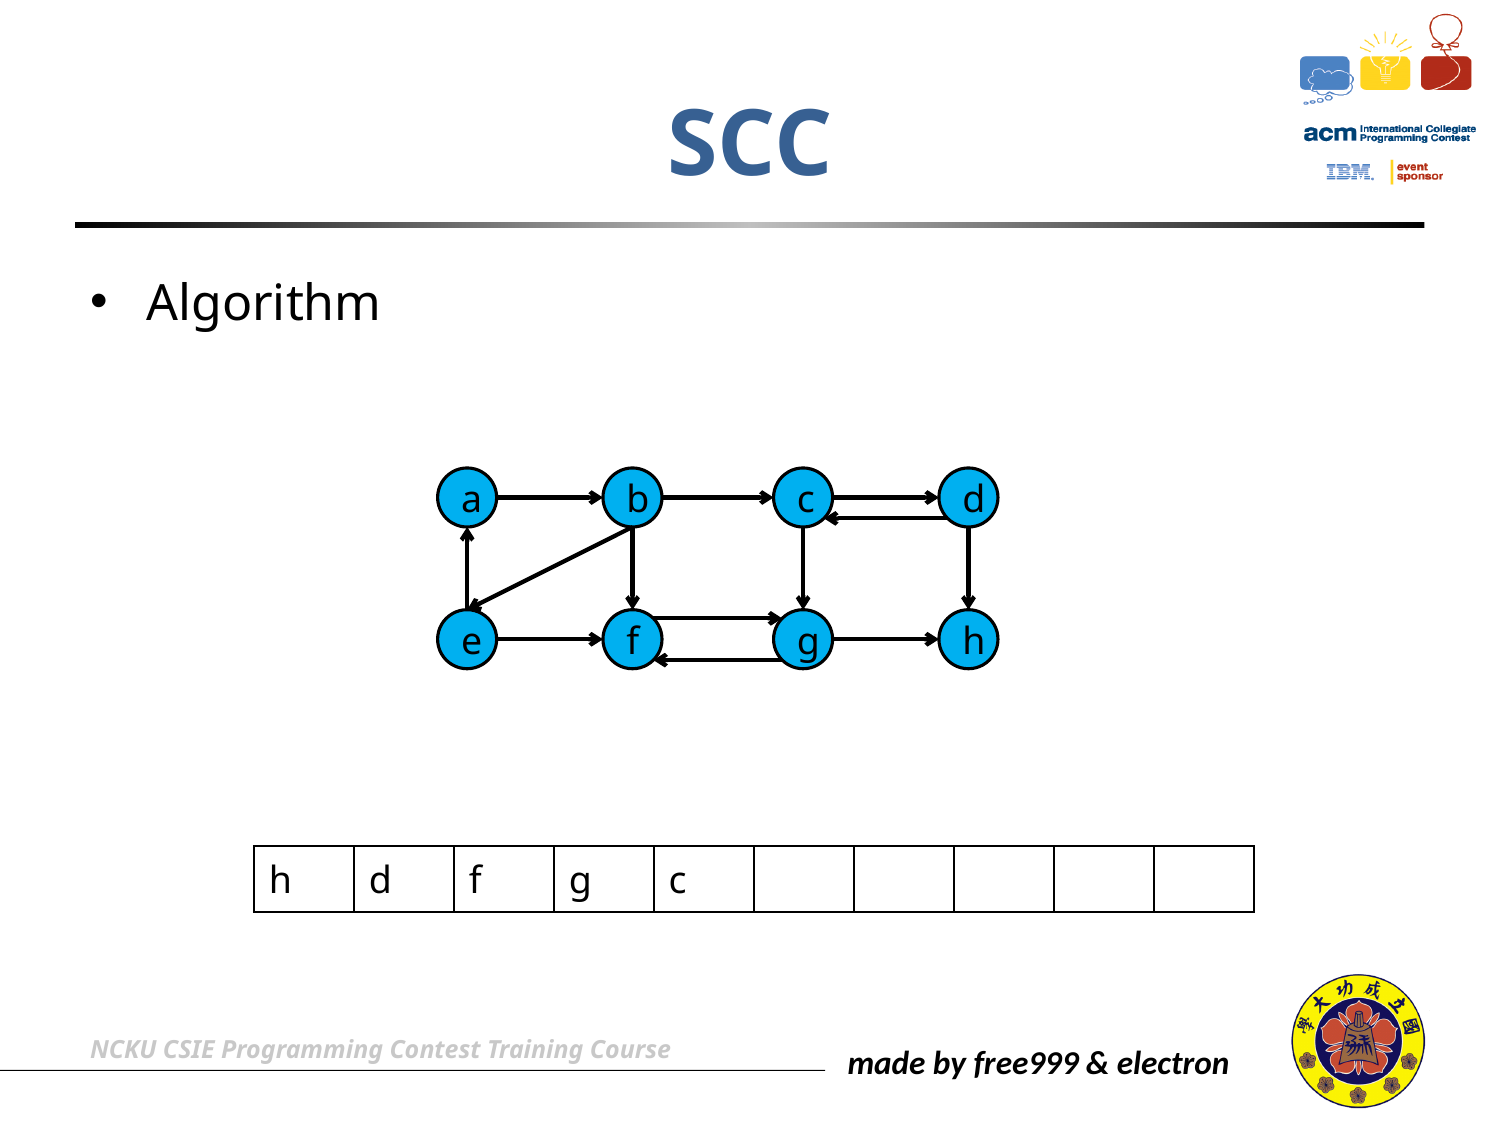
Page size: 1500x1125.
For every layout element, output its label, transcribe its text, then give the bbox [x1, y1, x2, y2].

table_header [1055, 847, 1153, 911]
text_box d [938, 466, 1000, 529]
text_box b [602, 466, 663, 529]
table_header [855, 847, 953, 911]
table_header [955, 847, 1053, 911]
table_header h [255, 847, 353, 911]
text_box c [773, 466, 833, 529]
text_box f [602, 608, 664, 671]
table_header [755, 847, 853, 911]
text_box a [436, 466, 498, 529]
table_header d [355, 847, 453, 911]
table_header g [555, 847, 653, 911]
text_box g [772, 608, 833, 671]
table_header c [655, 847, 753, 911]
list Algorithm [75, 262, 1425, 421]
slide_number NCKU CSIE Programming Contest Training Course [75, 1018, 833, 1079]
picture [1292, 12, 1480, 188]
table_header [1155, 847, 1253, 911]
title SCC [75, 45, 1425, 233]
text_box e [436, 608, 497, 671]
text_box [507, 485, 592, 630]
picture [1282, 970, 1431, 1114]
table_header f [455, 847, 553, 911]
text_box h [938, 608, 1000, 671]
